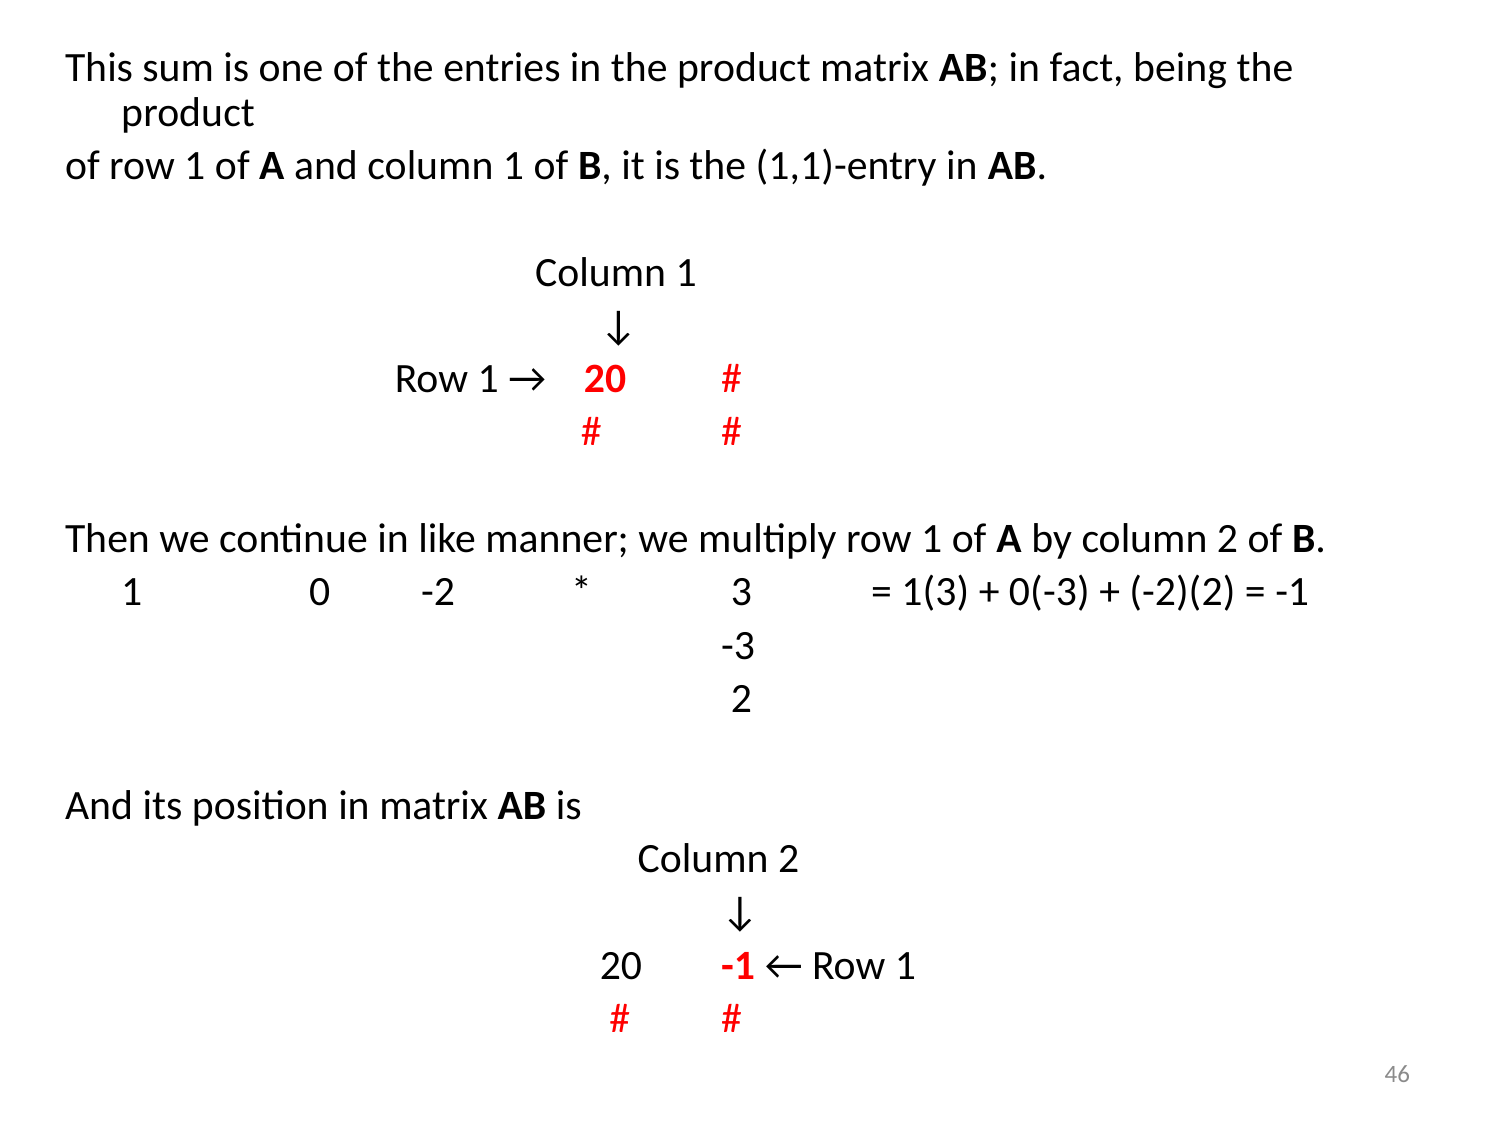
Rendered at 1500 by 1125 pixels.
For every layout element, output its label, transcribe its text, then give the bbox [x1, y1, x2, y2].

list This sum is one of the entries in the product matrix AB; in fact, being the product of row 1 of A and column 1 of B, it is the (1,1)-entry in AB. Column 1 ↓ Row 1 → 20 # # # Then we continue in like manner; we multiply row 1 of A by column 2 of B. 1 0 -2 * 3 = 1(3) + 0(-3) + (-2)(2) = -1 -3 2 And its position in matrix AB is Column 2 ↓ 20 -1 ← Row 1 # # [49, 37, 1451, 1063]
slide_number 46 [1074, 1042, 1425, 1103]
